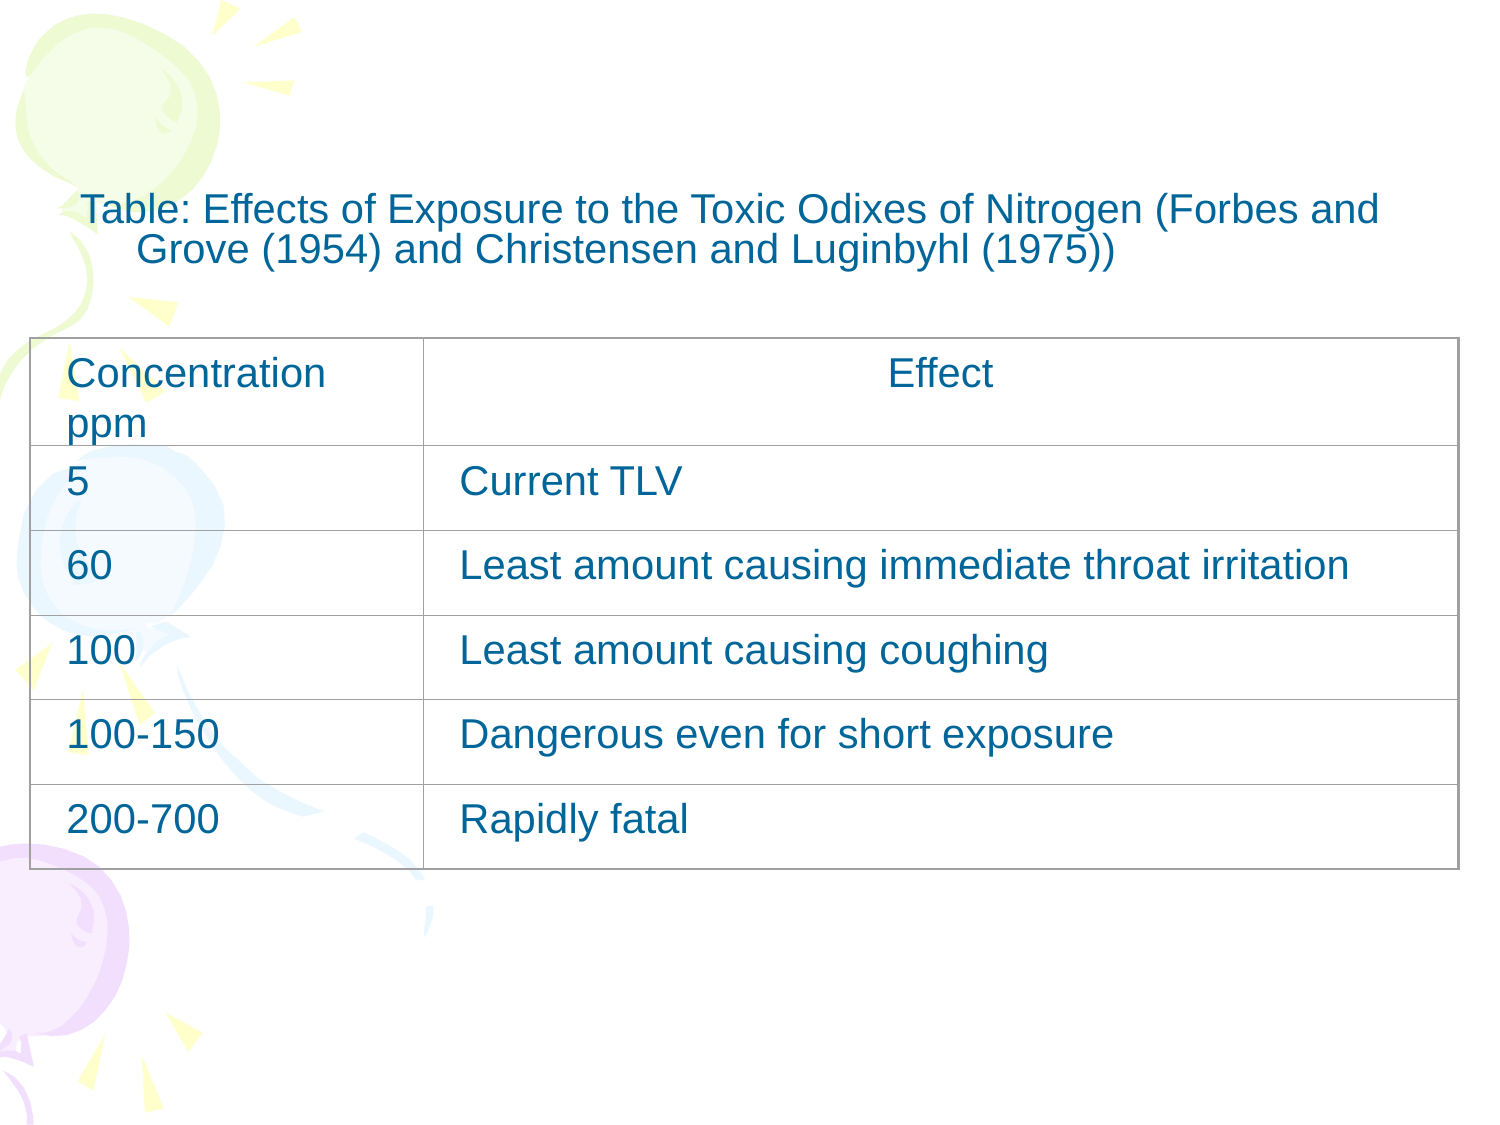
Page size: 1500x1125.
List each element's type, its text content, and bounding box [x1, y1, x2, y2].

list Table: Effects of Exposure to the Toxic Odixes of Nitrogen (Forbes and Grove (1954) and Christensen and Luginbyhl (1975)) [64, 184, 1416, 280]
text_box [29, 337, 1460, 870]
